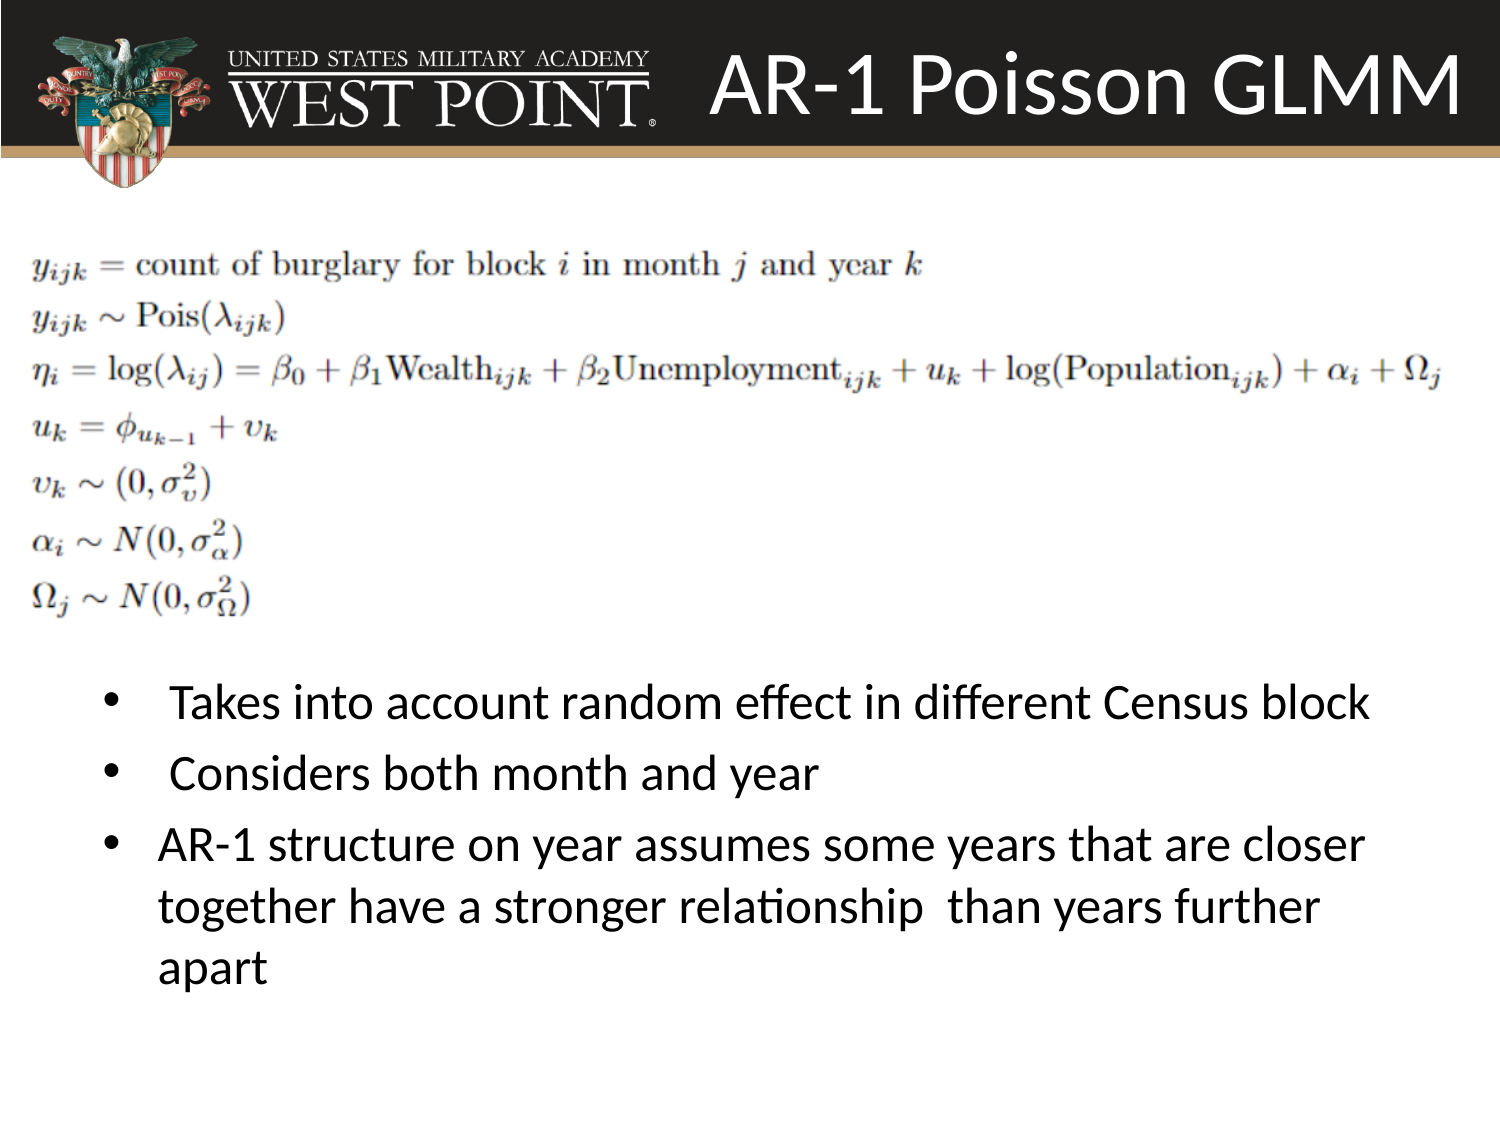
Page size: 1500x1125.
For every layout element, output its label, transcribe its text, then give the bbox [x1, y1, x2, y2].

list Takes into account random effect in different Census block Considers both month and year AR-1 structure on year assumes some years that are closer together have a stronger relationship than years further apart [87, 660, 1400, 1063]
title AR-1 Poisson GLMM [675, 15, 1500, 169]
picture [0, 0, 1500, 641]
